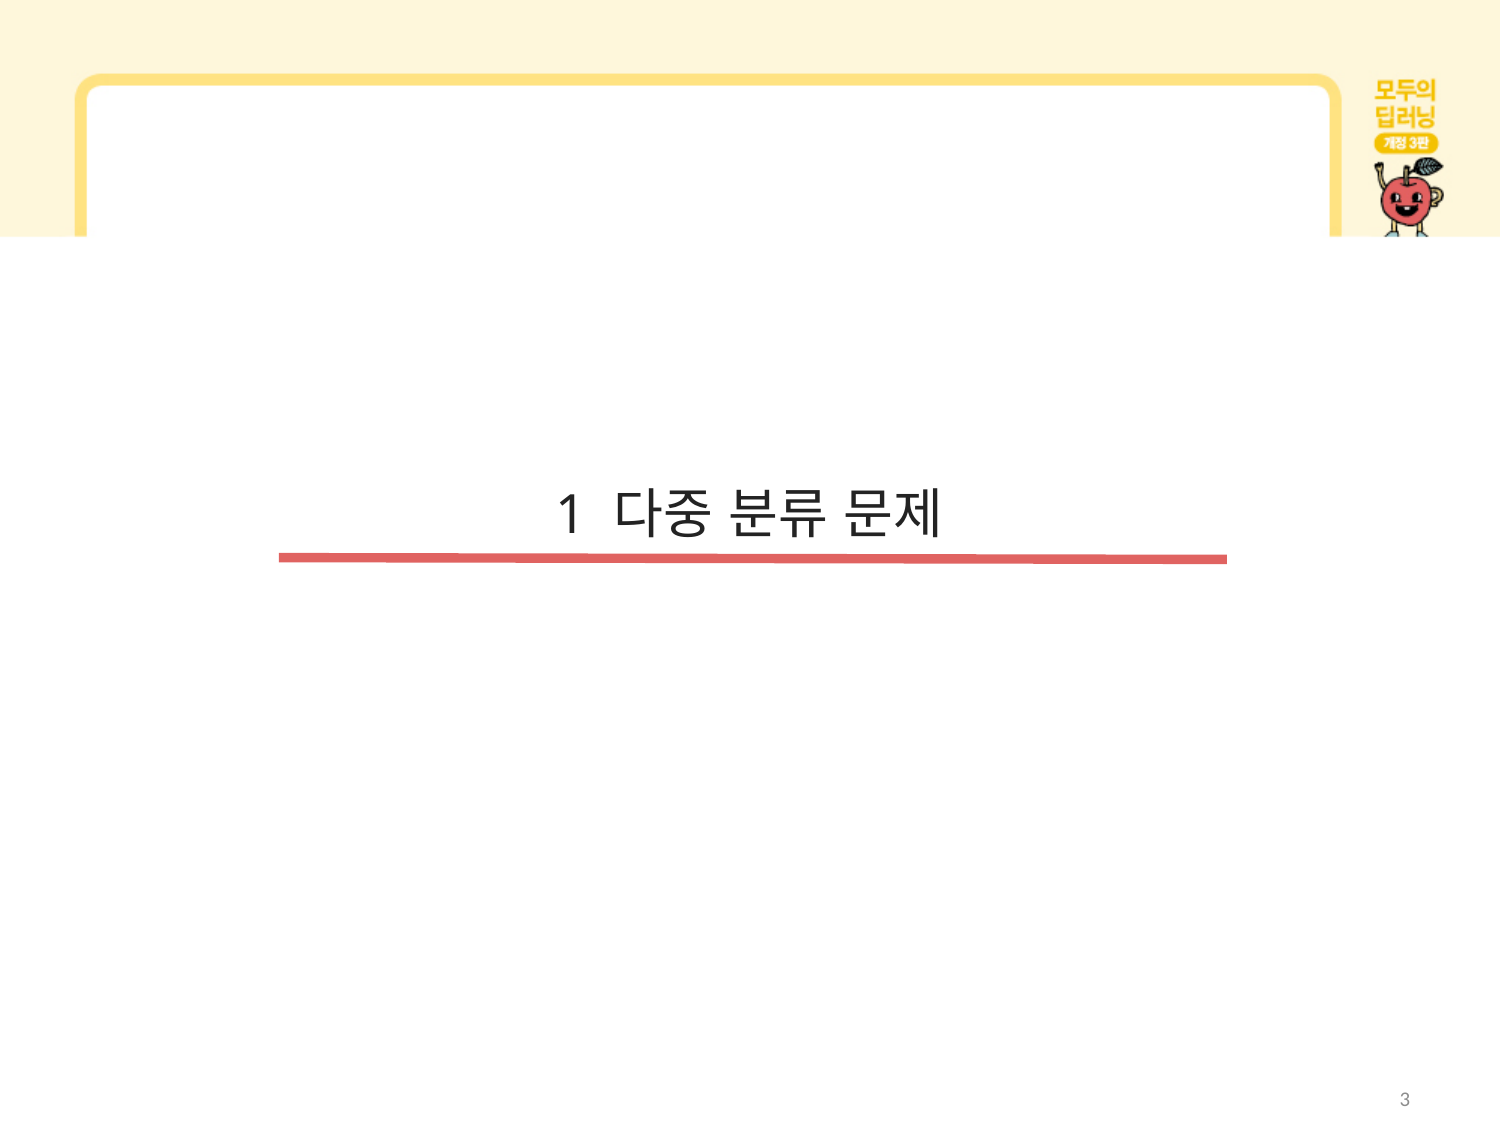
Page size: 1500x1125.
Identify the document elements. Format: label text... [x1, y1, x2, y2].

picture [0, 0, 1500, 1125]
text_box 1 다중 분류 문제 [87, 420, 1413, 552]
slide_number 3 [1074, 1074, 1425, 1123]
